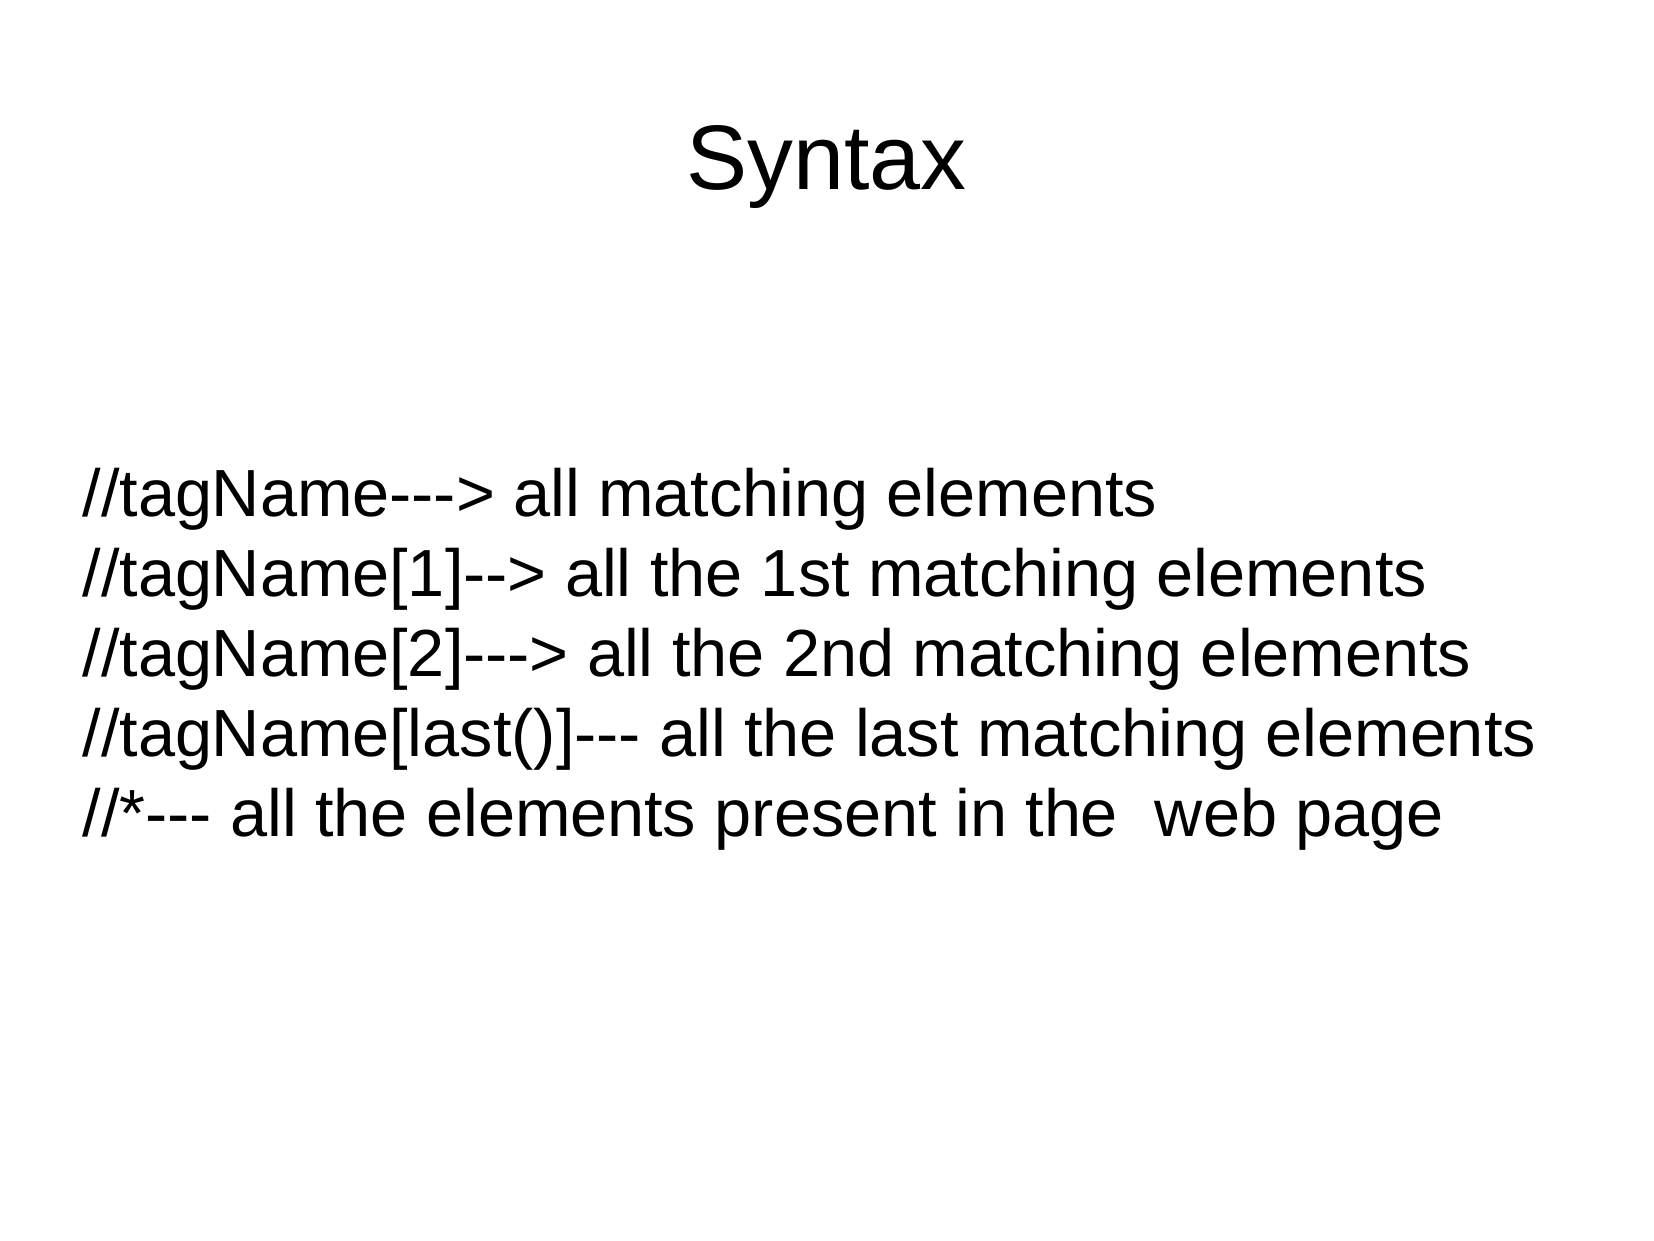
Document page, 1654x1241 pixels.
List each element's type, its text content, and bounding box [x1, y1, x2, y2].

text_box Syntax [82, 49, 1571, 256]
text_box //tagName---> all matching elements //tagName[1]--> all the 1st matching elements //tagName[2]---> all the 2nd matching elements //tagName[last()]--- all the last matching elements //*--- all the elements present in the web page [82, 290, 1571, 1009]
